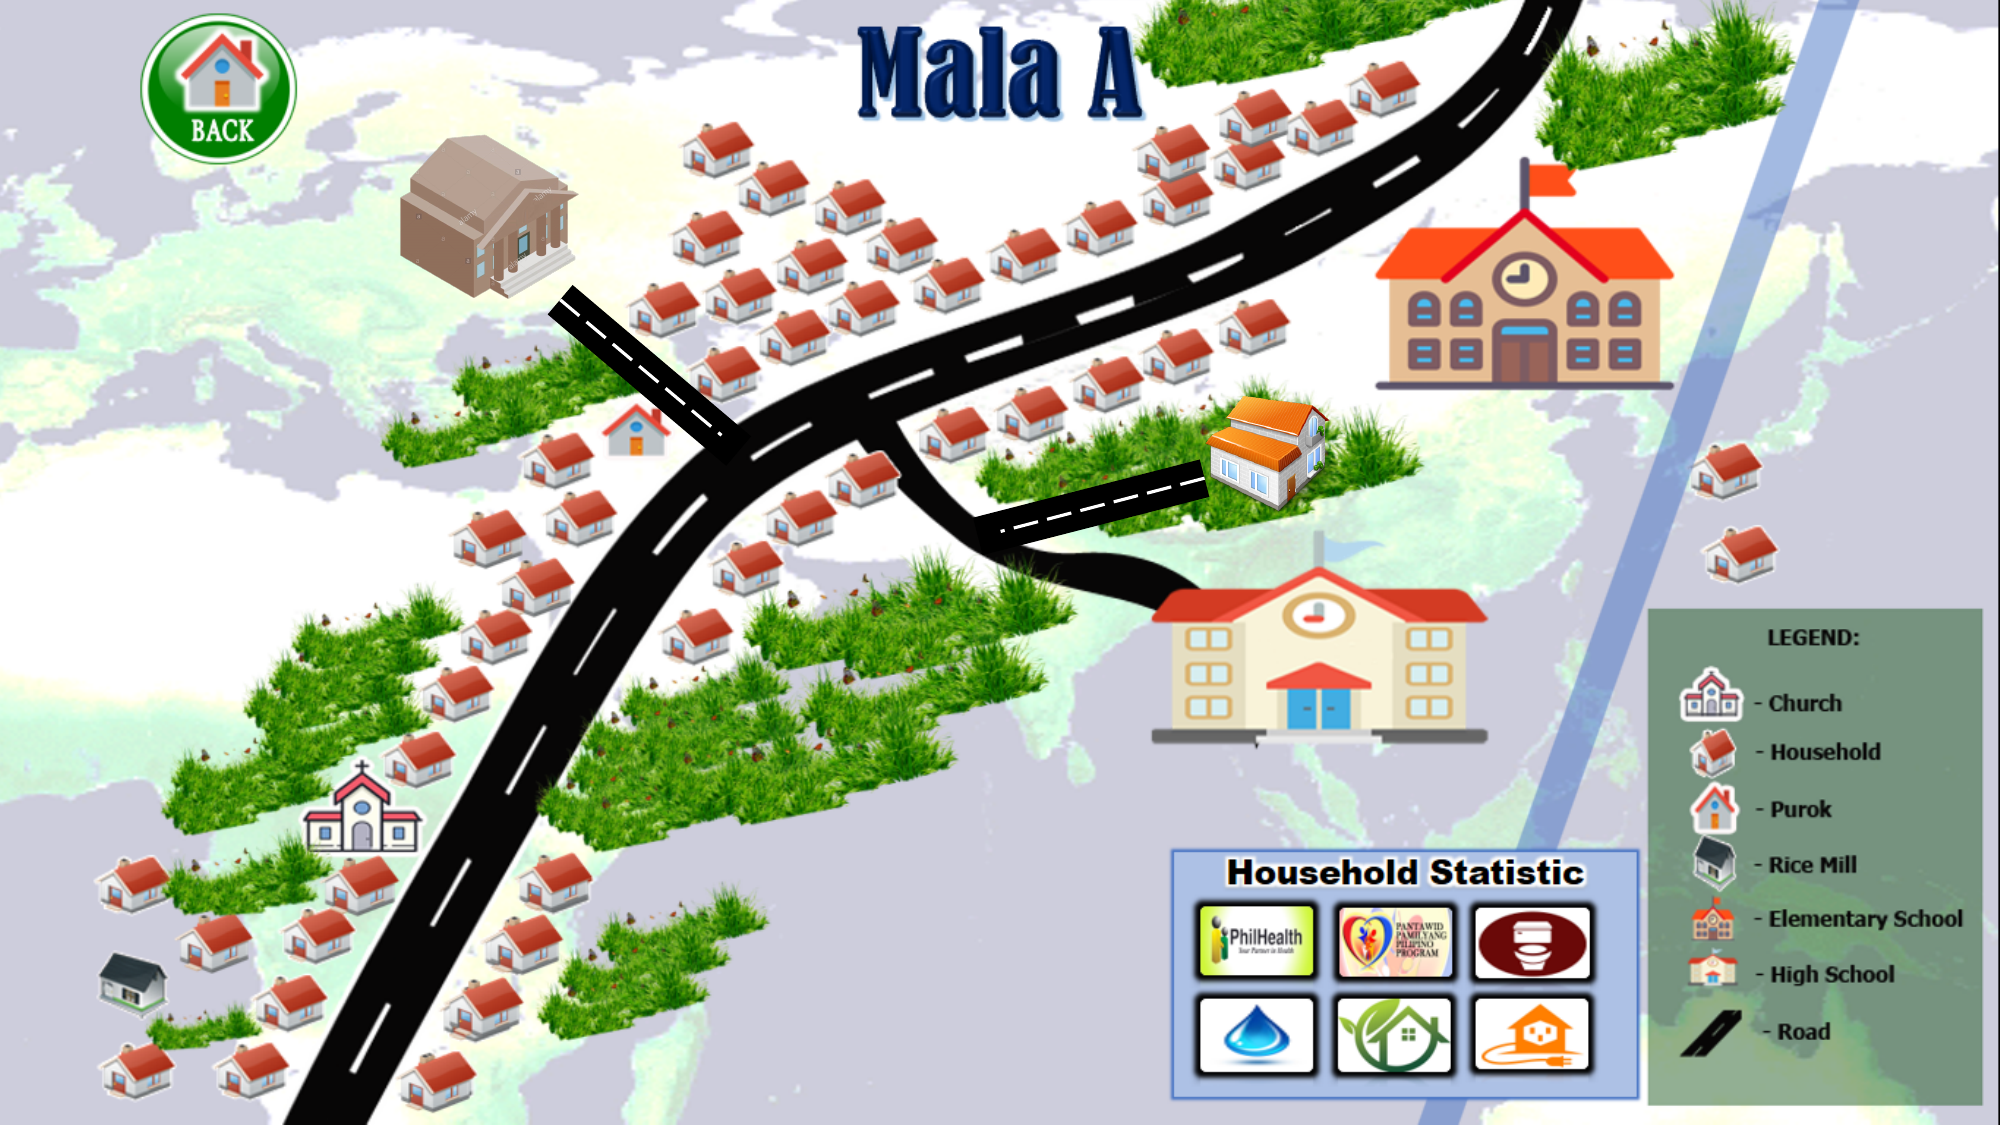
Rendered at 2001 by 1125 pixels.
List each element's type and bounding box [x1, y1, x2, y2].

text_box [0, 0, 2000, 1125]
